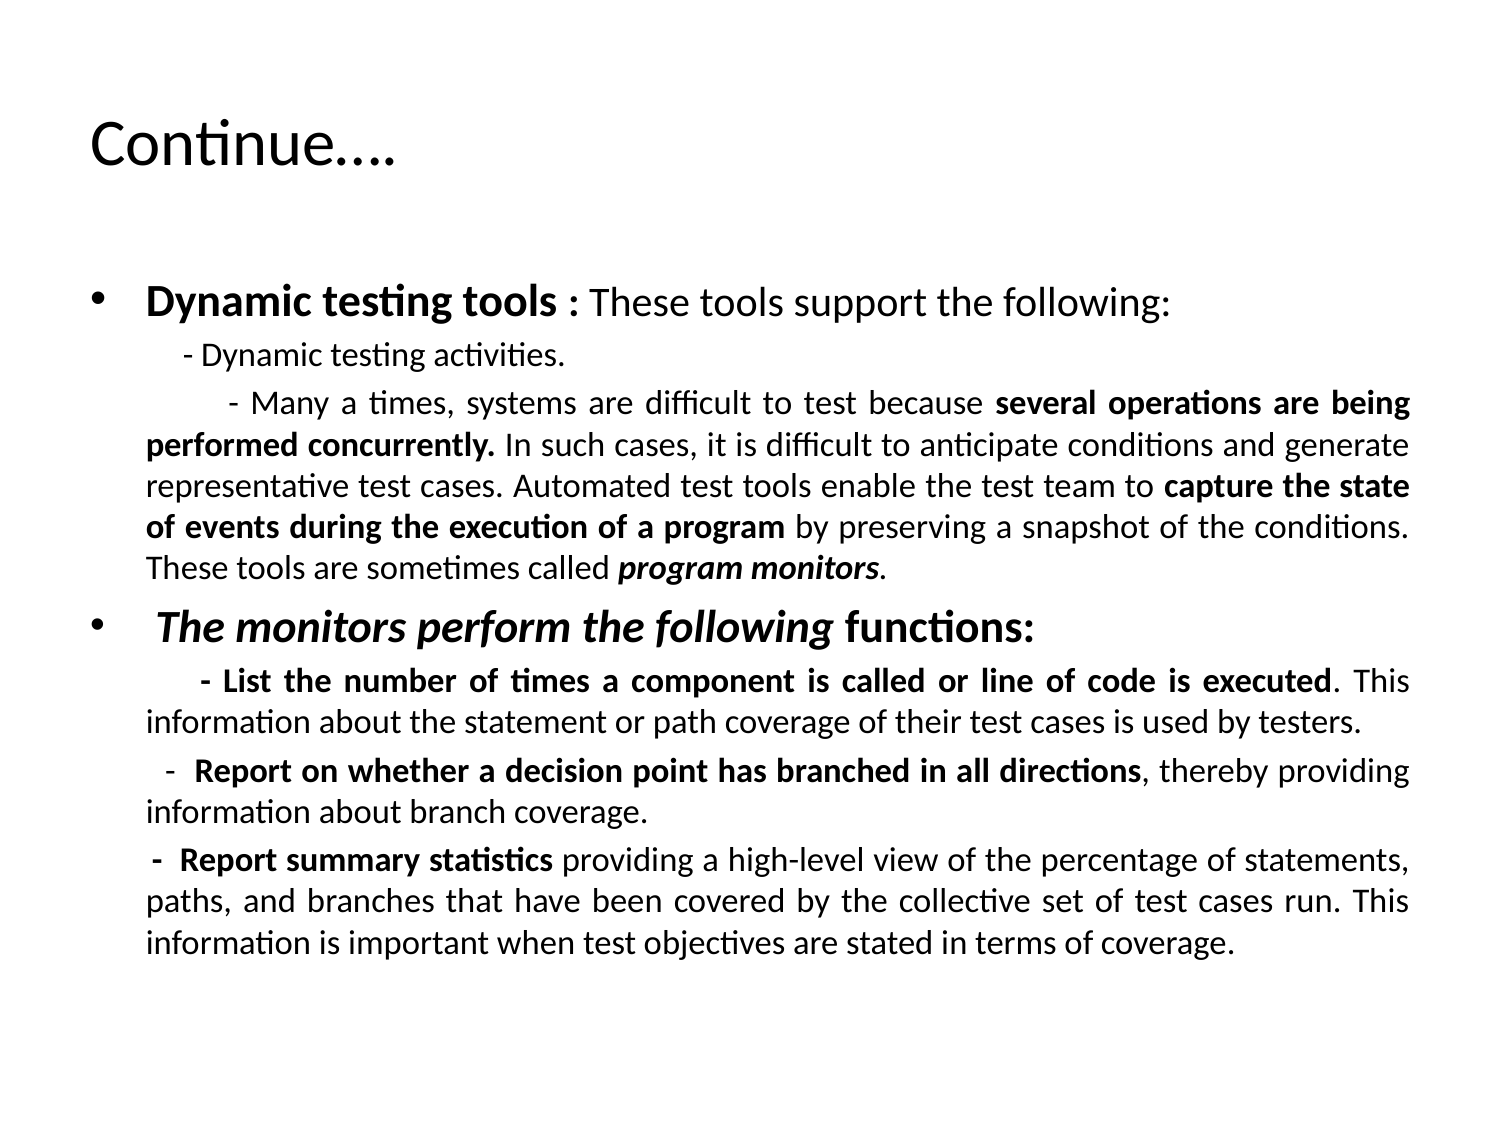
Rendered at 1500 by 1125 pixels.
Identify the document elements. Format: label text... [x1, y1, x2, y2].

list Dynamic testing tools : These tools support the following: - Dynamic testing activities. - Many a times, systems are difficult to test because several operations are being performed concurrently. In such cases, it is difficult to anticipate conditions and generate representative test cases. Automated test tools enable the test team to capture the state of events during the execution of a program by preserving a snapshot of the conditions. These tools are sometimes called program monitors. The monitors perform the following functions: - List the number of times a component is called or line of code is executed. This information about the statement or path coverage of their test cases is used by testers. - Report on whether a decision point has branched in all directions, thereby providing information about branch coverage. - Report summary statistics providing a high-level view of the percentage of statements, paths, and branches that have been covered by the collective set of test cases run. This information is important when test objectives are stated in terms of coverage. [75, 262, 1425, 1005]
title Continue…. [75, 45, 1425, 233]
